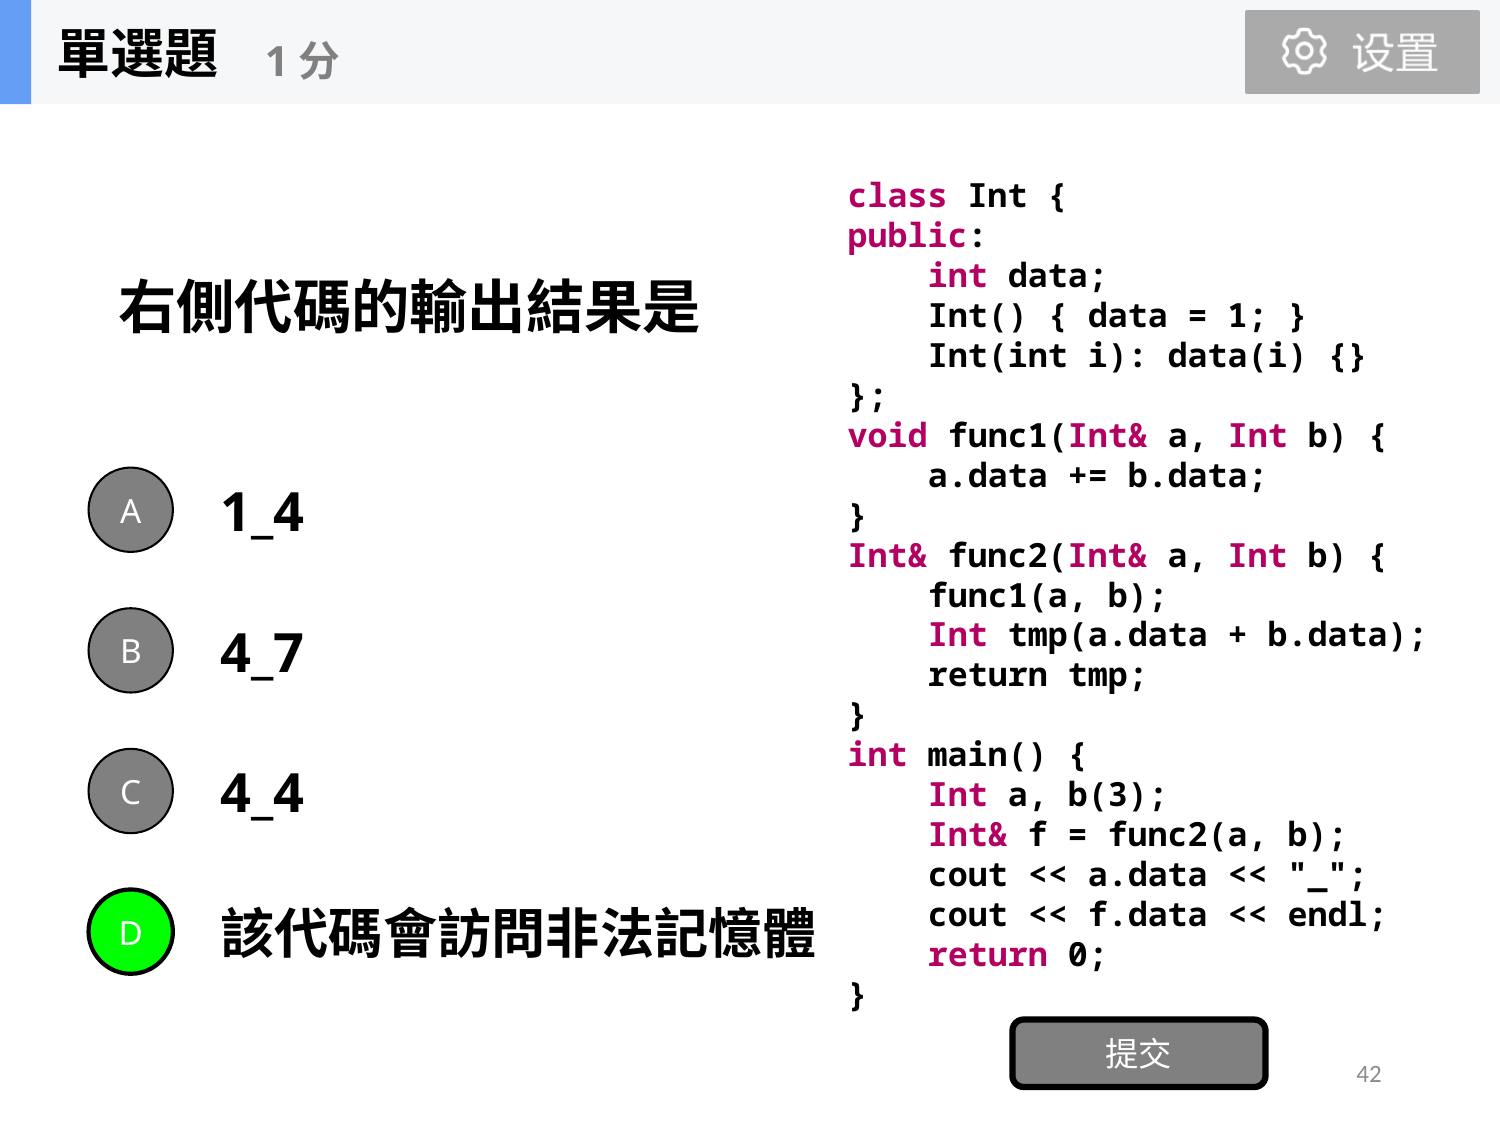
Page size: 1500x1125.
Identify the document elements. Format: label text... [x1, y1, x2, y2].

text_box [0, 0, 1500, 105]
text_box class Int { public: int data; Int() { data = 1; } Int(int i): data(i) {} }; void func1(Int& a, Int b) { a.data += b.data; } Int& func2(Int& a, Int b) { func1(a, b); Int tmp(a.data + b.data); return tmp; } int main() { Int a, b(3); Int& f = func2(a, b); cout << a.data << "_"; cout << f.data << endl; return 0; } [833, 155, 1453, 1033]
text_box 4_4 [205, 738, 676, 844]
text_box 提交 [1011, 1018, 1267, 1089]
text_box 4_7 [205, 597, 676, 703]
text_box C [87, 747, 174, 835]
picture [1245, 10, 1480, 94]
text_box 右側代碼的輸出結果是 [103, 262, 716, 348]
text_box 1_4 [205, 456, 1256, 563]
slide_number 42 [1059, 1042, 1397, 1103]
text_box D [87, 888, 174, 975]
text_box A [87, 466, 174, 553]
text_box B [87, 607, 174, 694]
text_box 該代碼會訪問非法記憶體 [205, 878, 676, 985]
